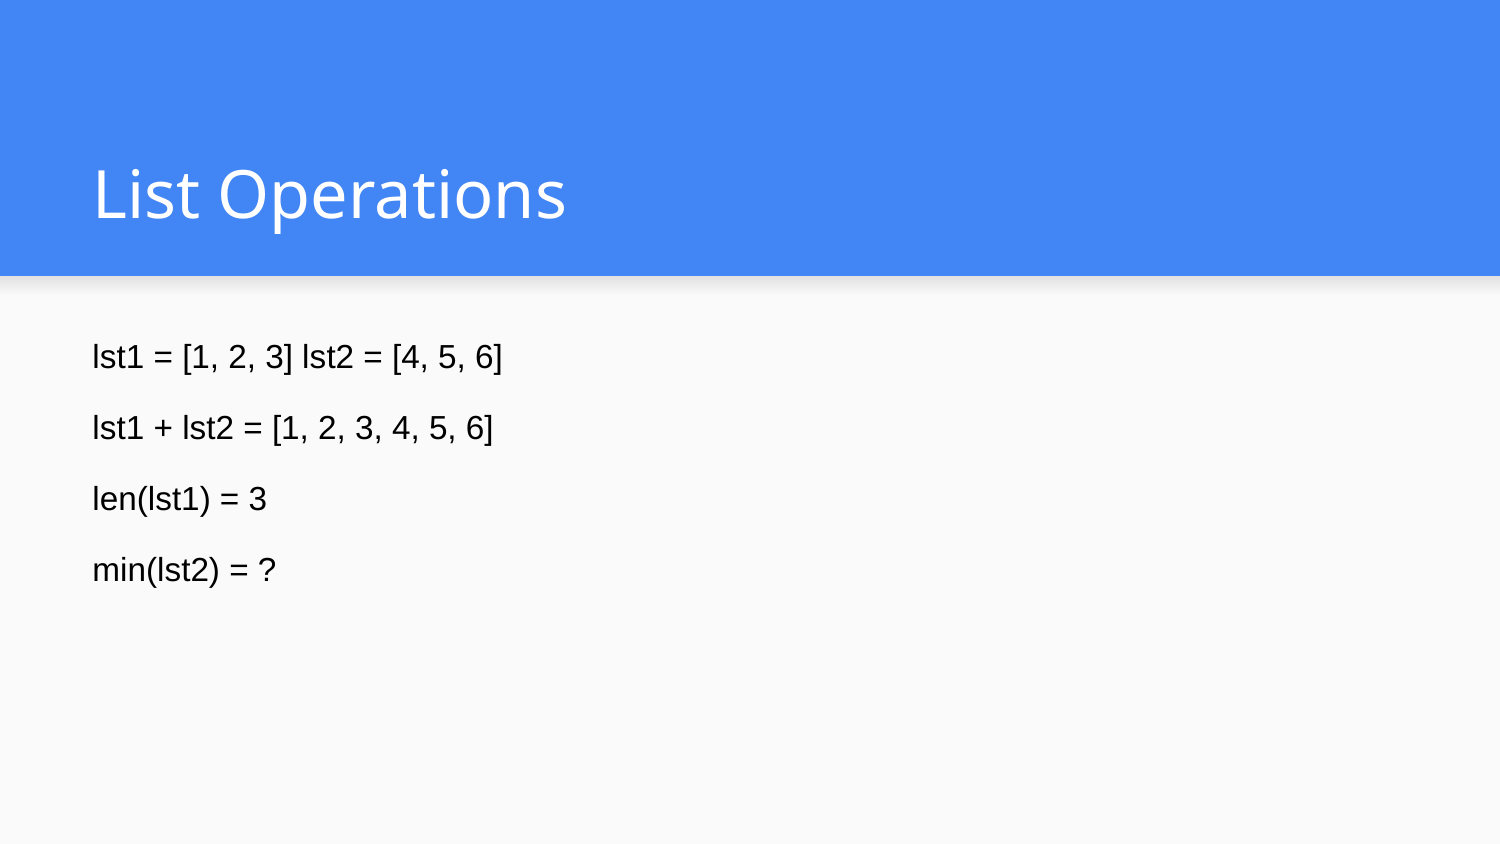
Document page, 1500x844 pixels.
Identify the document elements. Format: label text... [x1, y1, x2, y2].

title List Operations [77, 121, 1427, 248]
list lst1 = [1, 2, 3] lst2 = [4, 5, 6] lst1 + lst2 = [1, 2, 3, 4, 5, 6] len(lst1) = 3 min(lst2) = ? [77, 314, 1427, 760]
